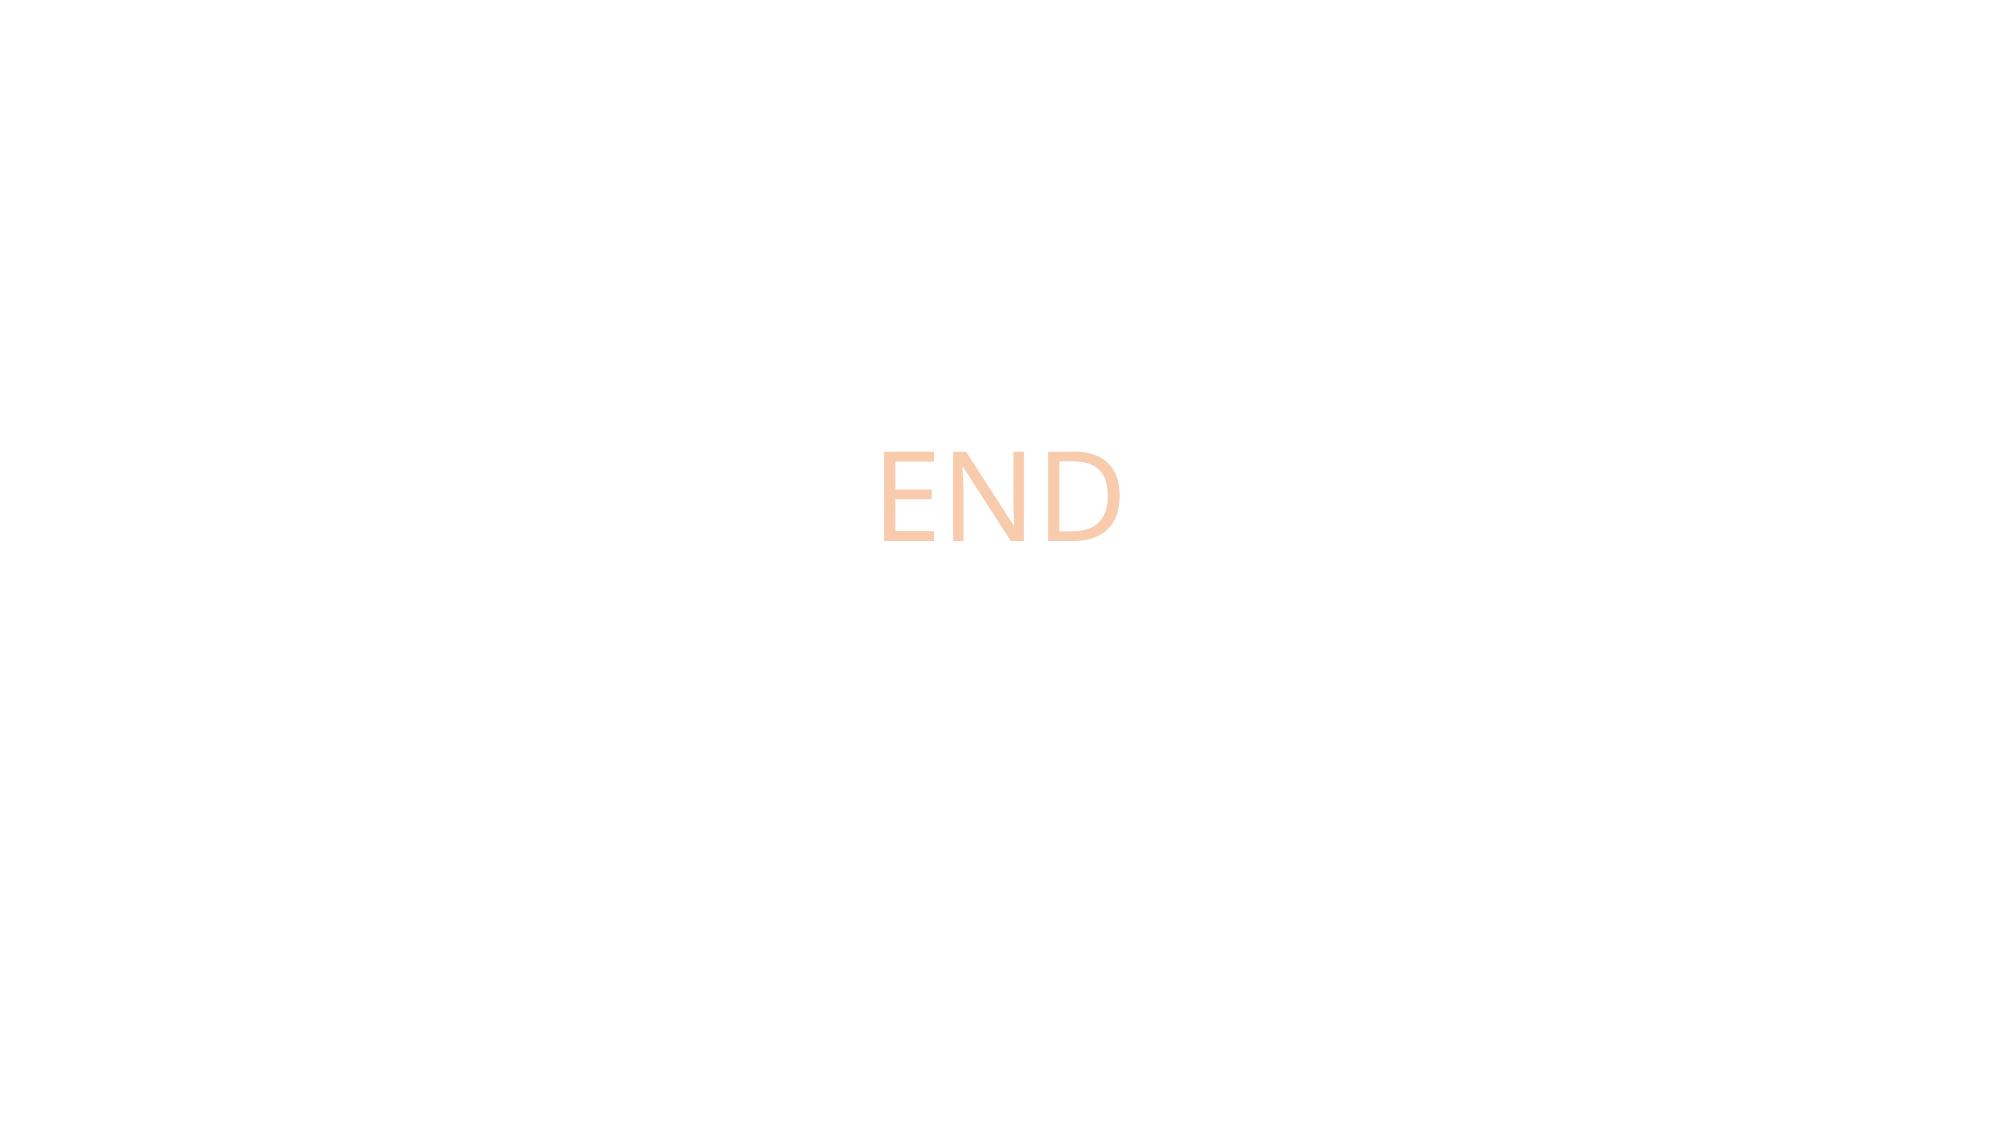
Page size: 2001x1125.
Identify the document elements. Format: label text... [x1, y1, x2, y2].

title END [249, 184, 1750, 576]
